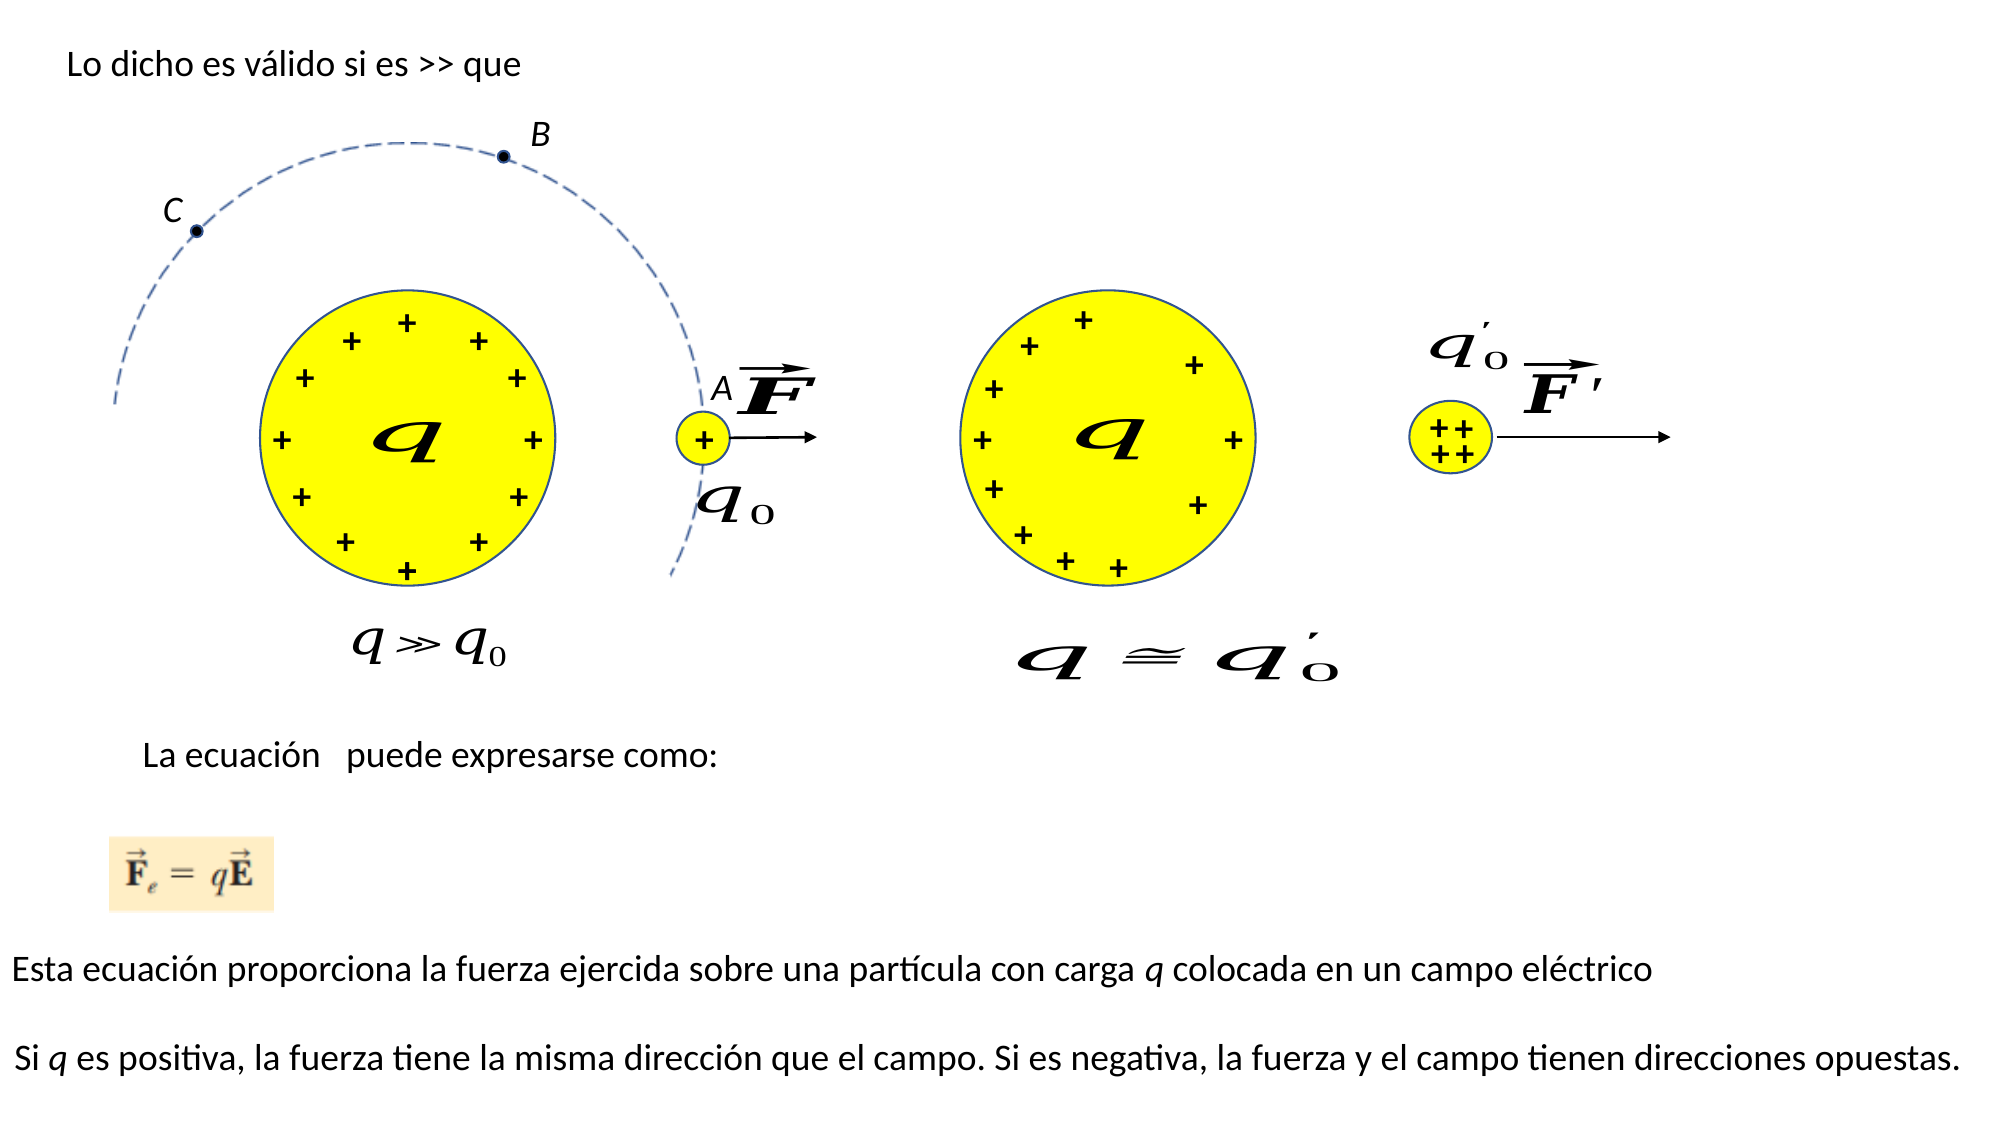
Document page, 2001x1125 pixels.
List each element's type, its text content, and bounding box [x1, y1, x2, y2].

text_box [983, 330, 1005, 356]
text_box + [999, 503, 1049, 563]
text_box [982, 517, 999, 540]
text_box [258, 290, 559, 600]
text_box + [1209, 407, 1259, 468]
text_box A [716, 355, 750, 416]
text_box + [1173, 472, 1223, 533]
text_box + [1041, 528, 1091, 589]
text_box + [970, 356, 1020, 417]
text_box + [958, 407, 1008, 468]
text_box Si q es positiva, la fuerza tiene la misma dirección que el campo. Si es negativa, la fuerza y el campo tienen direcciones opuestas. [0, 1025, 1989, 1086]
text_box + [1170, 332, 1220, 393]
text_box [1409, 395, 1493, 479]
text_box [962, 468, 970, 494]
text_box + [970, 456, 1020, 517]
text_box Esta ecuación proporciona la fuerza ejercida sobre una partícula con carga q colocada en un campo eléctrico [0, 937, 1881, 997]
text_box [962, 382, 970, 407]
text_box + [1005, 313, 1055, 373]
text_box + [1094, 535, 1144, 596]
picture [109, 833, 274, 914]
picture [112, 142, 716, 600]
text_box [676, 407, 730, 469]
text_box B [515, 102, 569, 142]
text_box + [1059, 287, 1108, 347]
text_box [1008, 289, 1254, 586]
